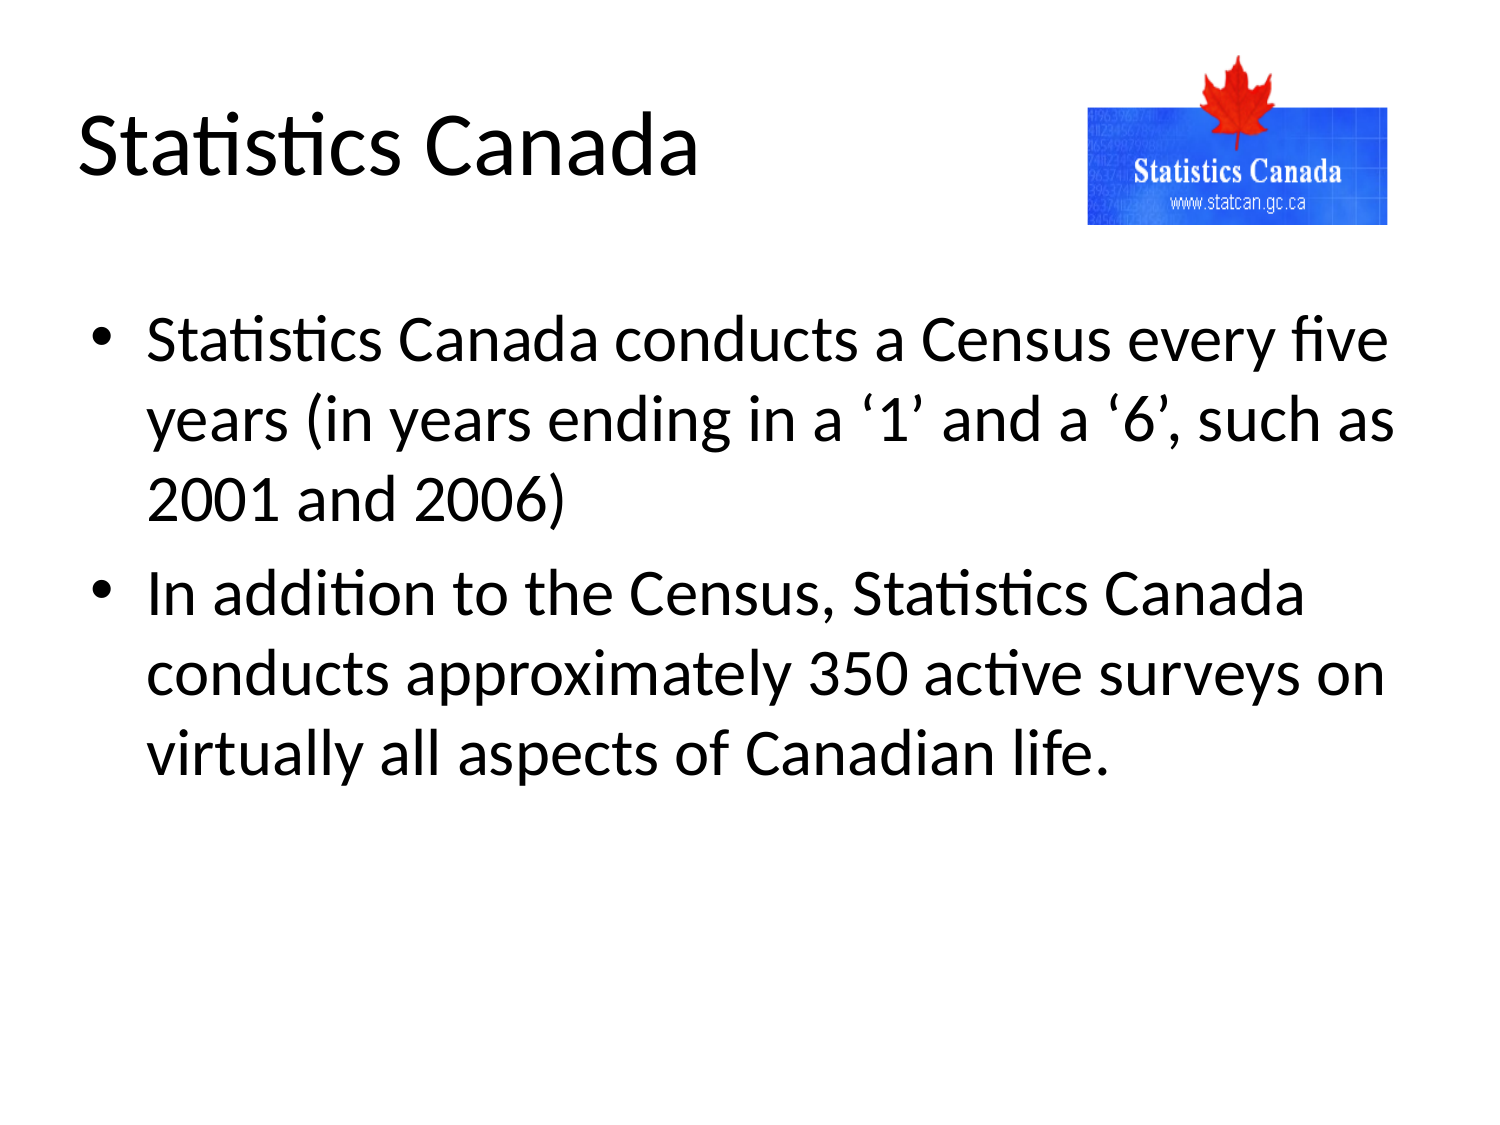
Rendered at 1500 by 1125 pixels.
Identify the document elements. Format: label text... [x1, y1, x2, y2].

title Statistics Canada [62, 45, 1038, 233]
list Statistics Canada conducts a Census every five years (in years ending in a ‘1’ and a ‘6’, such as 2001 and 2006) In addition to the Census, Statistics Canada conducts approximately 350 active surveys on virtually all aspects of Canadian life. [75, 287, 1425, 1030]
picture [1087, 49, 1388, 226]
